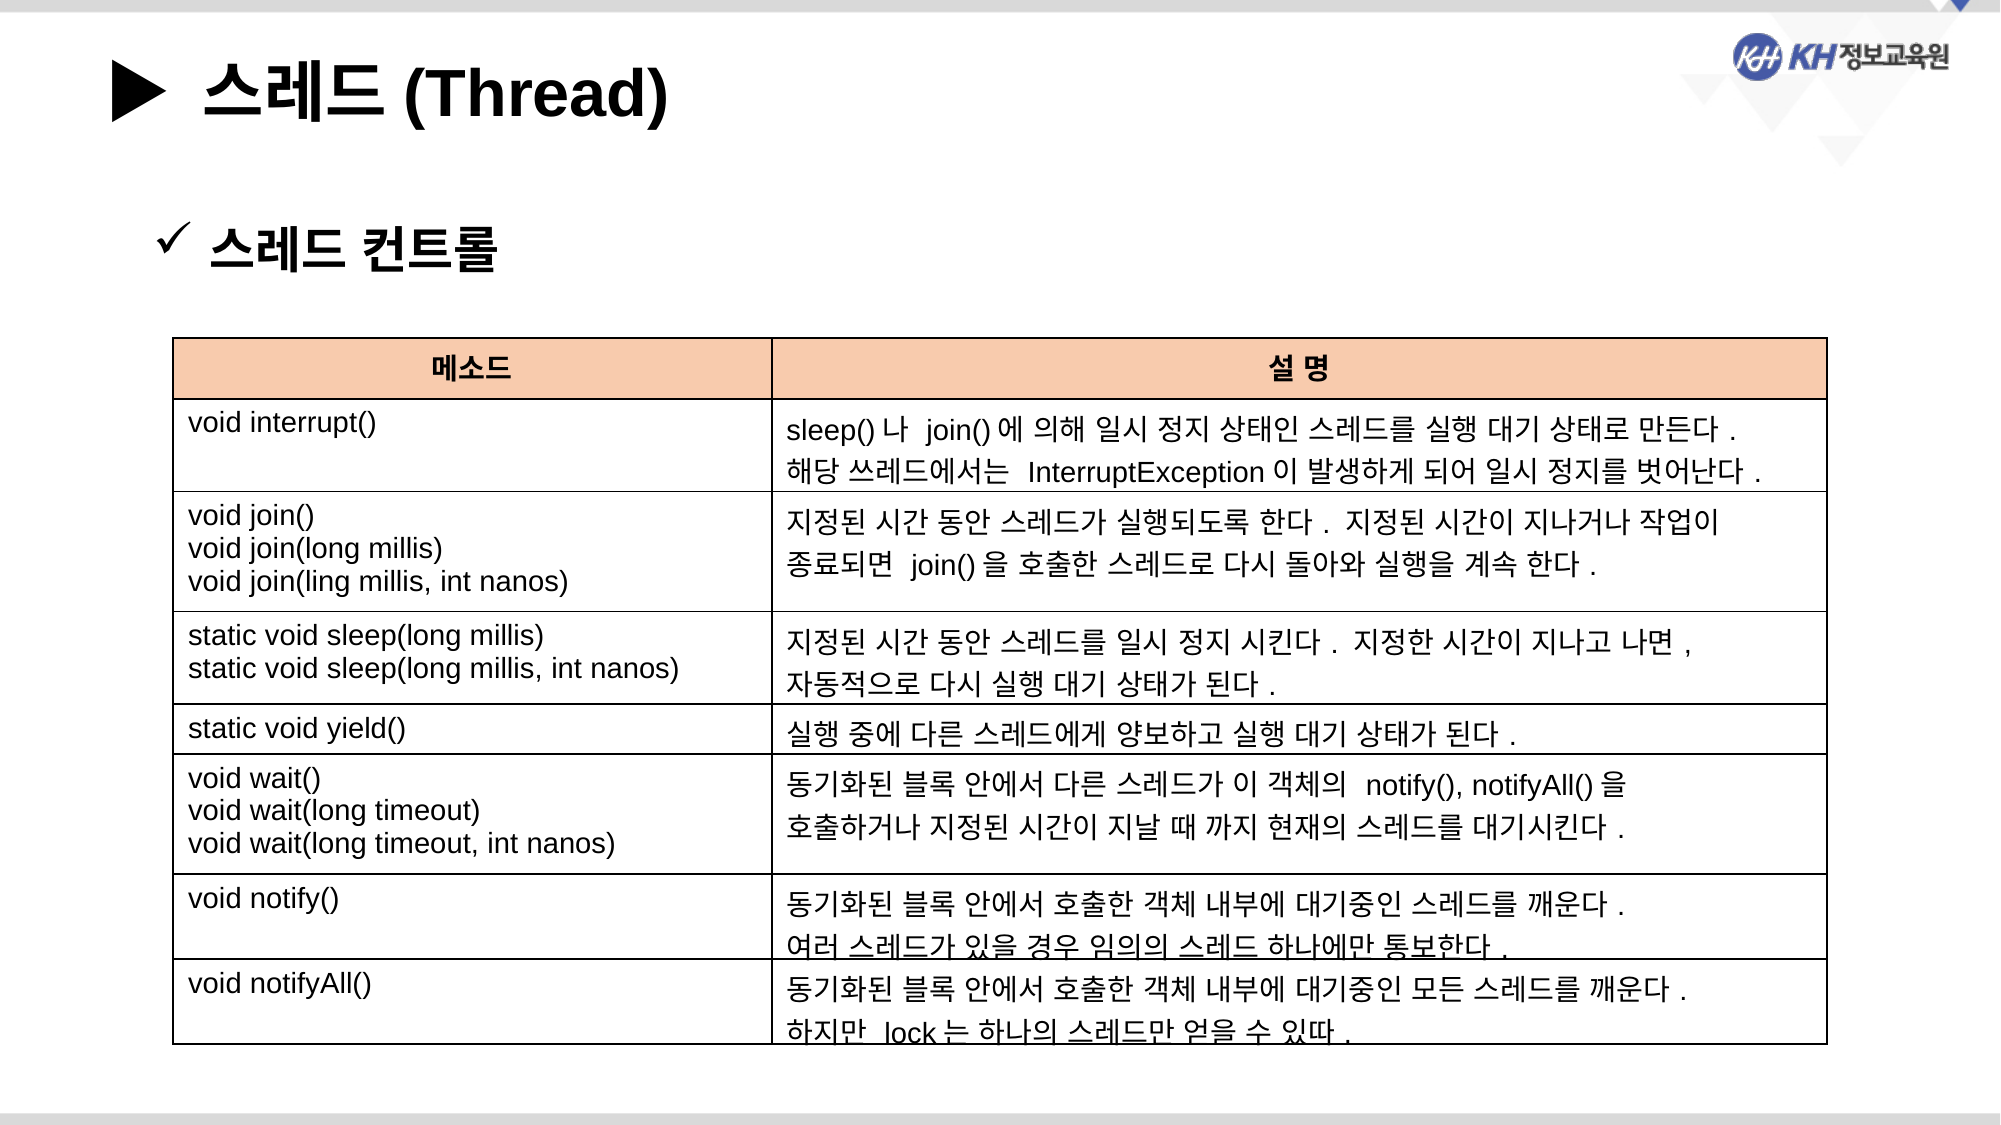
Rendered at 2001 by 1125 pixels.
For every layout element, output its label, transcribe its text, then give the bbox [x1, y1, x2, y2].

table_cell 지정된 시간 동안 스레드를 일시 정지 시킨다. 지정한 시간이 지나고 나면, 자동적으로 다시 실행 대기 상태가 된다. [773, 612, 1826, 703]
table_cell static void sleep(long millis) static void sleep(long millis, int nanos) [174, 612, 771, 703]
table_cell 동기화된 블록 안에서 호출한 객체 내부에 대기중인 스레드를 깨운다. 여러 스레드가 있을 경우 임의의 스레드 하나에만 통보한다. [773, 875, 1826, 958]
table_cell sleep()나 join()에 의해 일시 정지 상태인 스레드를 실행 대기 상태로 만든다. 해당 쓰레드에서는 InterruptException이 발생하게 되어 일시 정지를 벗어난다. [773, 400, 1826, 491]
table_cell void notifyAll() [174, 960, 771, 1043]
table_cell void interrupt() [174, 400, 771, 491]
table_cell 지정된 시간 동안 스레드가 실행되도록 한다. 지정된 시간이 지나거나 작업이 종료되면 join()을 호출한 스레드로 다시 돌아와 실행을 계속 한다. [773, 492, 1826, 611]
table_header 메소드 [174, 339, 771, 398]
text_box ▶ 스레드(Thread) [90, 42, 1980, 137]
table_cell 동기화된 블록 안에서 호출한 객체 내부에 대기중인 모든 스레드를 깨운다. 하지만 lock는 하나의 스레드만 얻을 수 있따. [773, 960, 1826, 1043]
table_cell void join() void join(long millis) void join(ling millis, int nanos) [174, 492, 771, 611]
table_cell void wait() void wait(long timeout) void wait(long timeout, int nanos) [174, 755, 771, 873]
table_cell 동기화된 블록 안에서 다른 스레드가 이 객체의 notify(), notifyAll()을 호출하거나 지정된 시간이 지날 때 까지 현재의 스레드를 대기시킨다. [773, 755, 1826, 873]
picture [0, 0, 2001, 1113]
table_cell static void yield() [174, 705, 771, 753]
table_cell void notify() [174, 875, 771, 958]
text_box 스레드 컨트롤 [138, 211, 515, 286]
table_header 설 명 [773, 339, 1826, 398]
table_cell 실행 중에 다른 스레드에게 양보하고 실행 대기 상태가 된다. [773, 705, 1826, 753]
